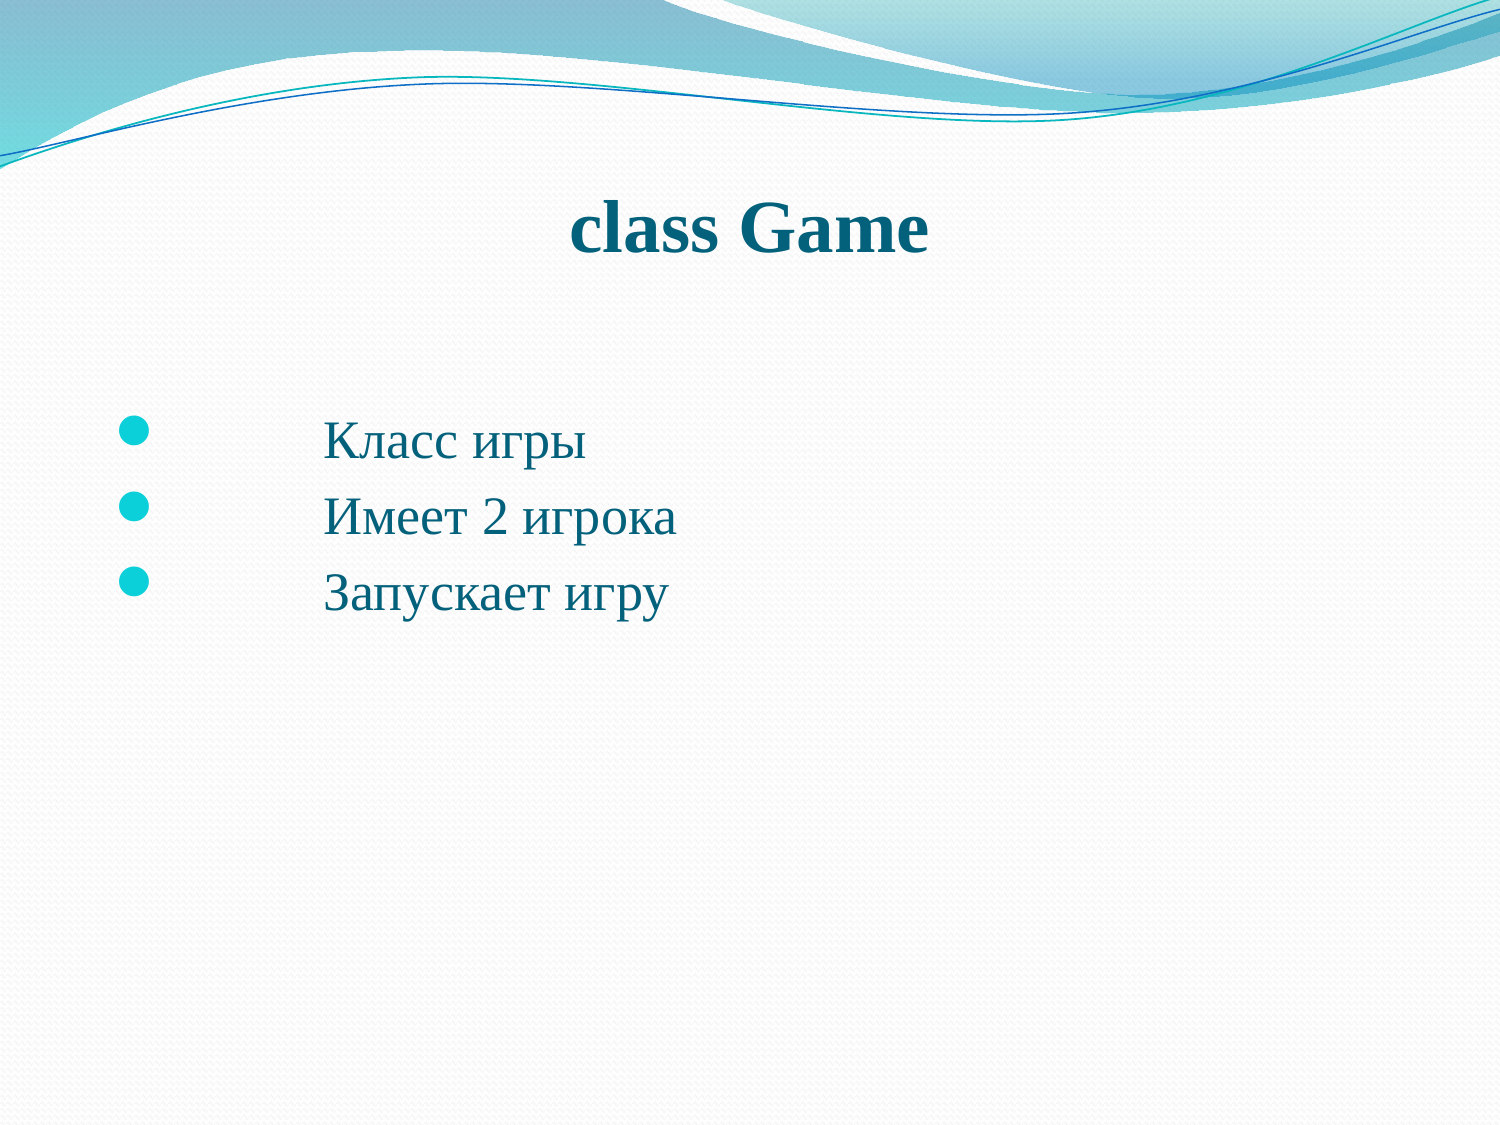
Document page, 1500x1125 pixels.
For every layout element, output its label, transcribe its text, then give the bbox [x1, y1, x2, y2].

list Класс игры Имеет 2 игрока Запускает игру [100, 397, 1424, 1038]
title class Game [75, 115, 1425, 268]
